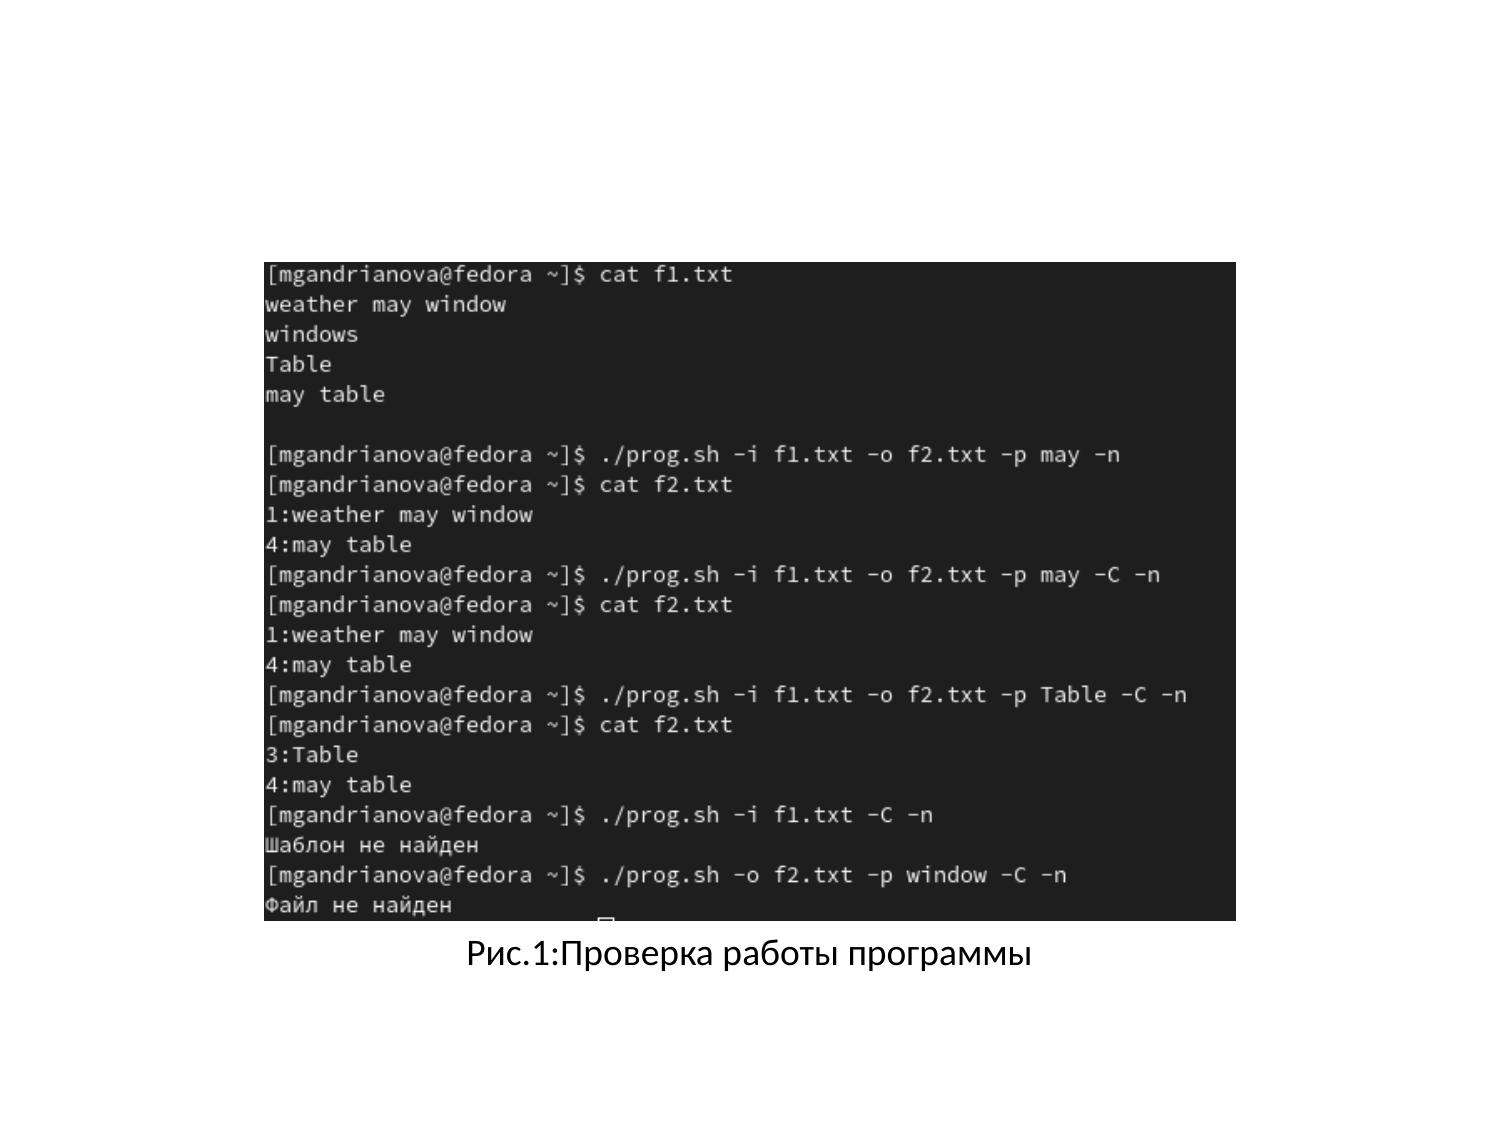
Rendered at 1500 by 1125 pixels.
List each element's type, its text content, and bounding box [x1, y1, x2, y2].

text_box Рис.1:Проверка работы программы [75, 920, 1425, 1004]
picture [264, 262, 1236, 921]
